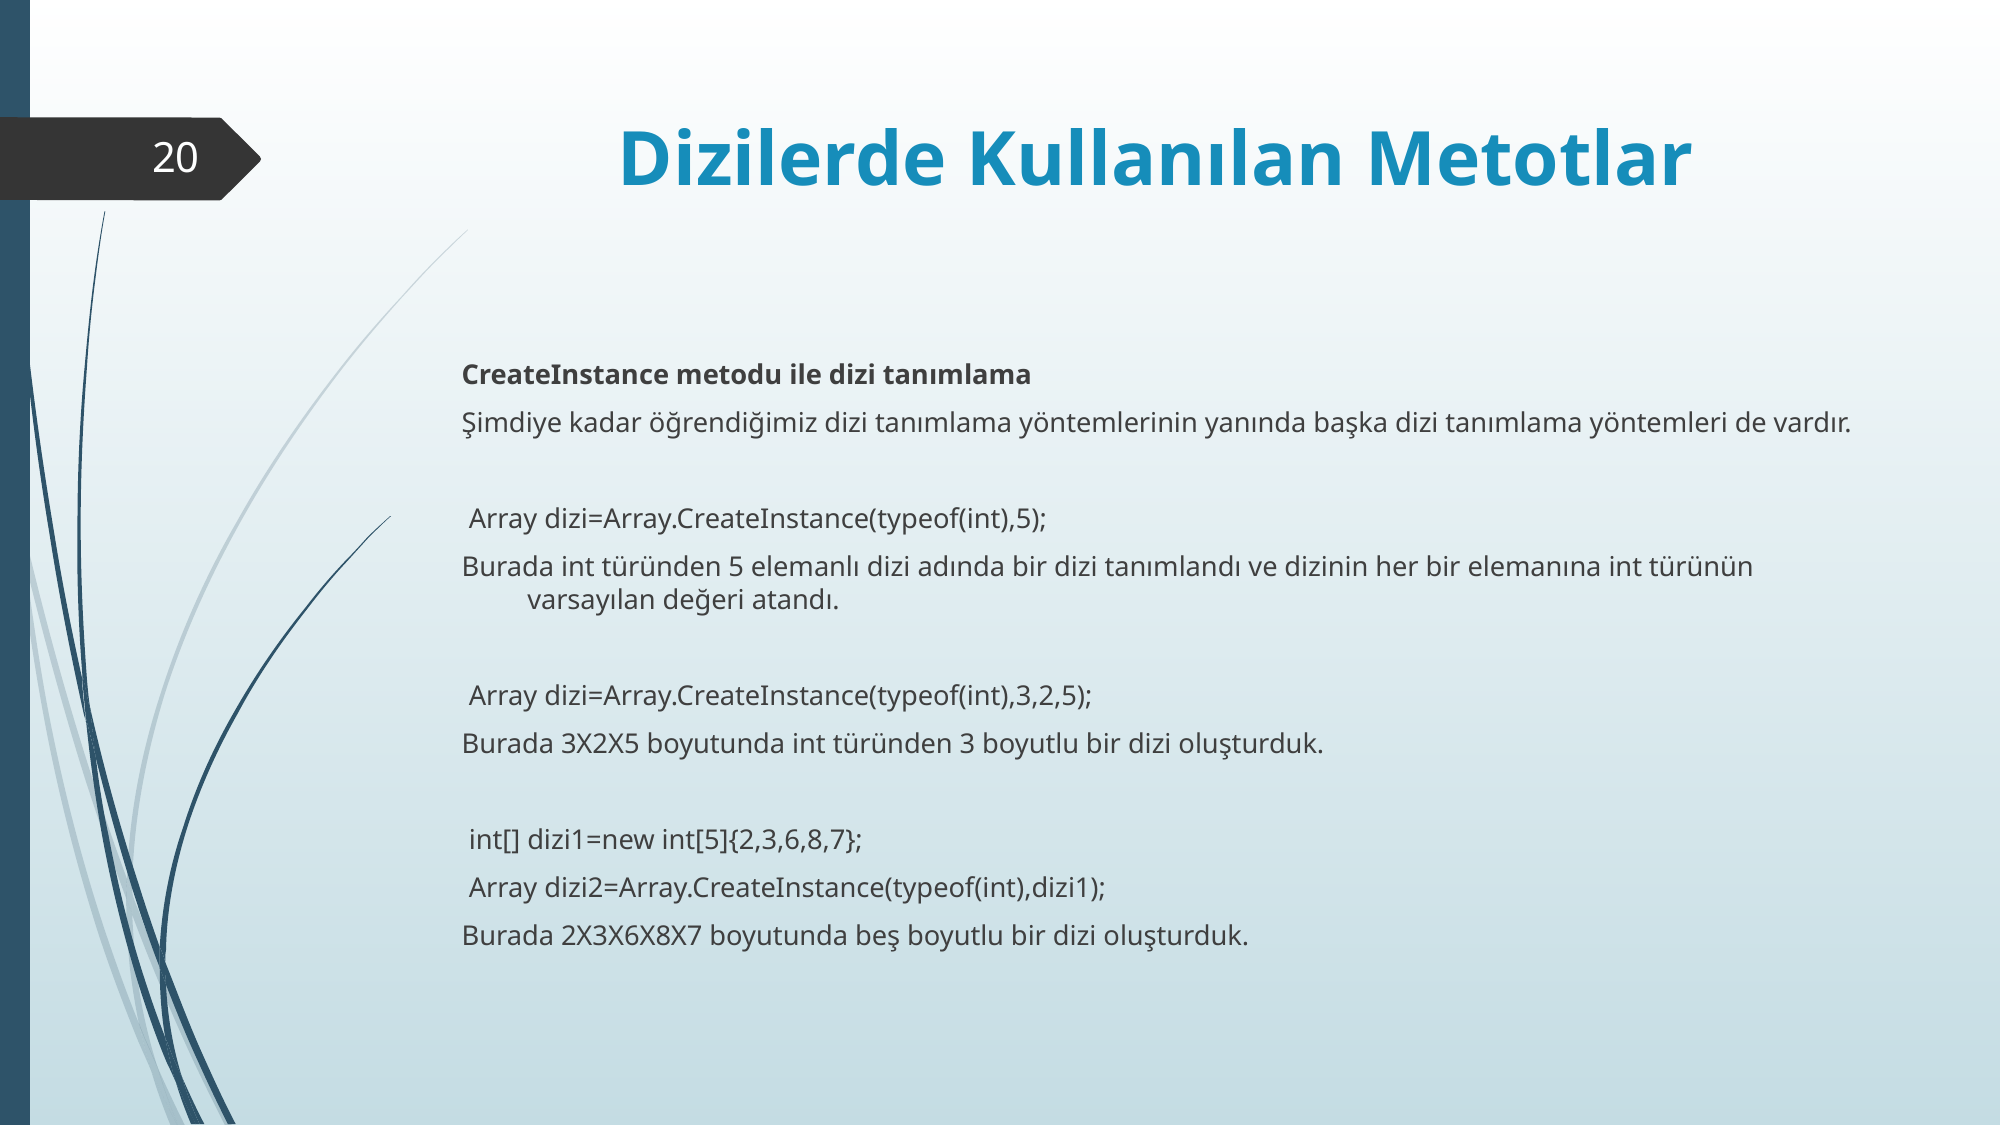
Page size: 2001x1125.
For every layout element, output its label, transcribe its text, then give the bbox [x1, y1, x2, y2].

title Dizilerde Kullanılan Metotlar [425, 102, 1888, 313]
slide_number 20 [87, 129, 216, 190]
list CreateInstance metodu ile dizi tanımlama Şimdiye kadar öğrendiğimiz dizi tanımlama yöntemlerinin yanında başka dizi tanımlama yöntemleri de vardır. Array dizi=Array.CreateInstance(typeof(int),5); Burada int türünden 5 elemanlı dizi adında bir dizi tanımlandı ve dizinin her bir elemanına int türünün varsayılan değeri atandı. Array dizi=Array.CreateInstance(typeof(int),3,2,5); Burada 3X2X5 boyutunda int türünden 3 boyutlu bir dizi oluşturduk. int[] dizi1=new int[5]{2,3,6,8,7}; Array dizi2=Array.CreateInstance(typeof(int),dizi1); Burada 2X3X6X8X7 boyutunda beş boyutlu bir dizi oluşturduk. [424, 350, 1888, 970]
